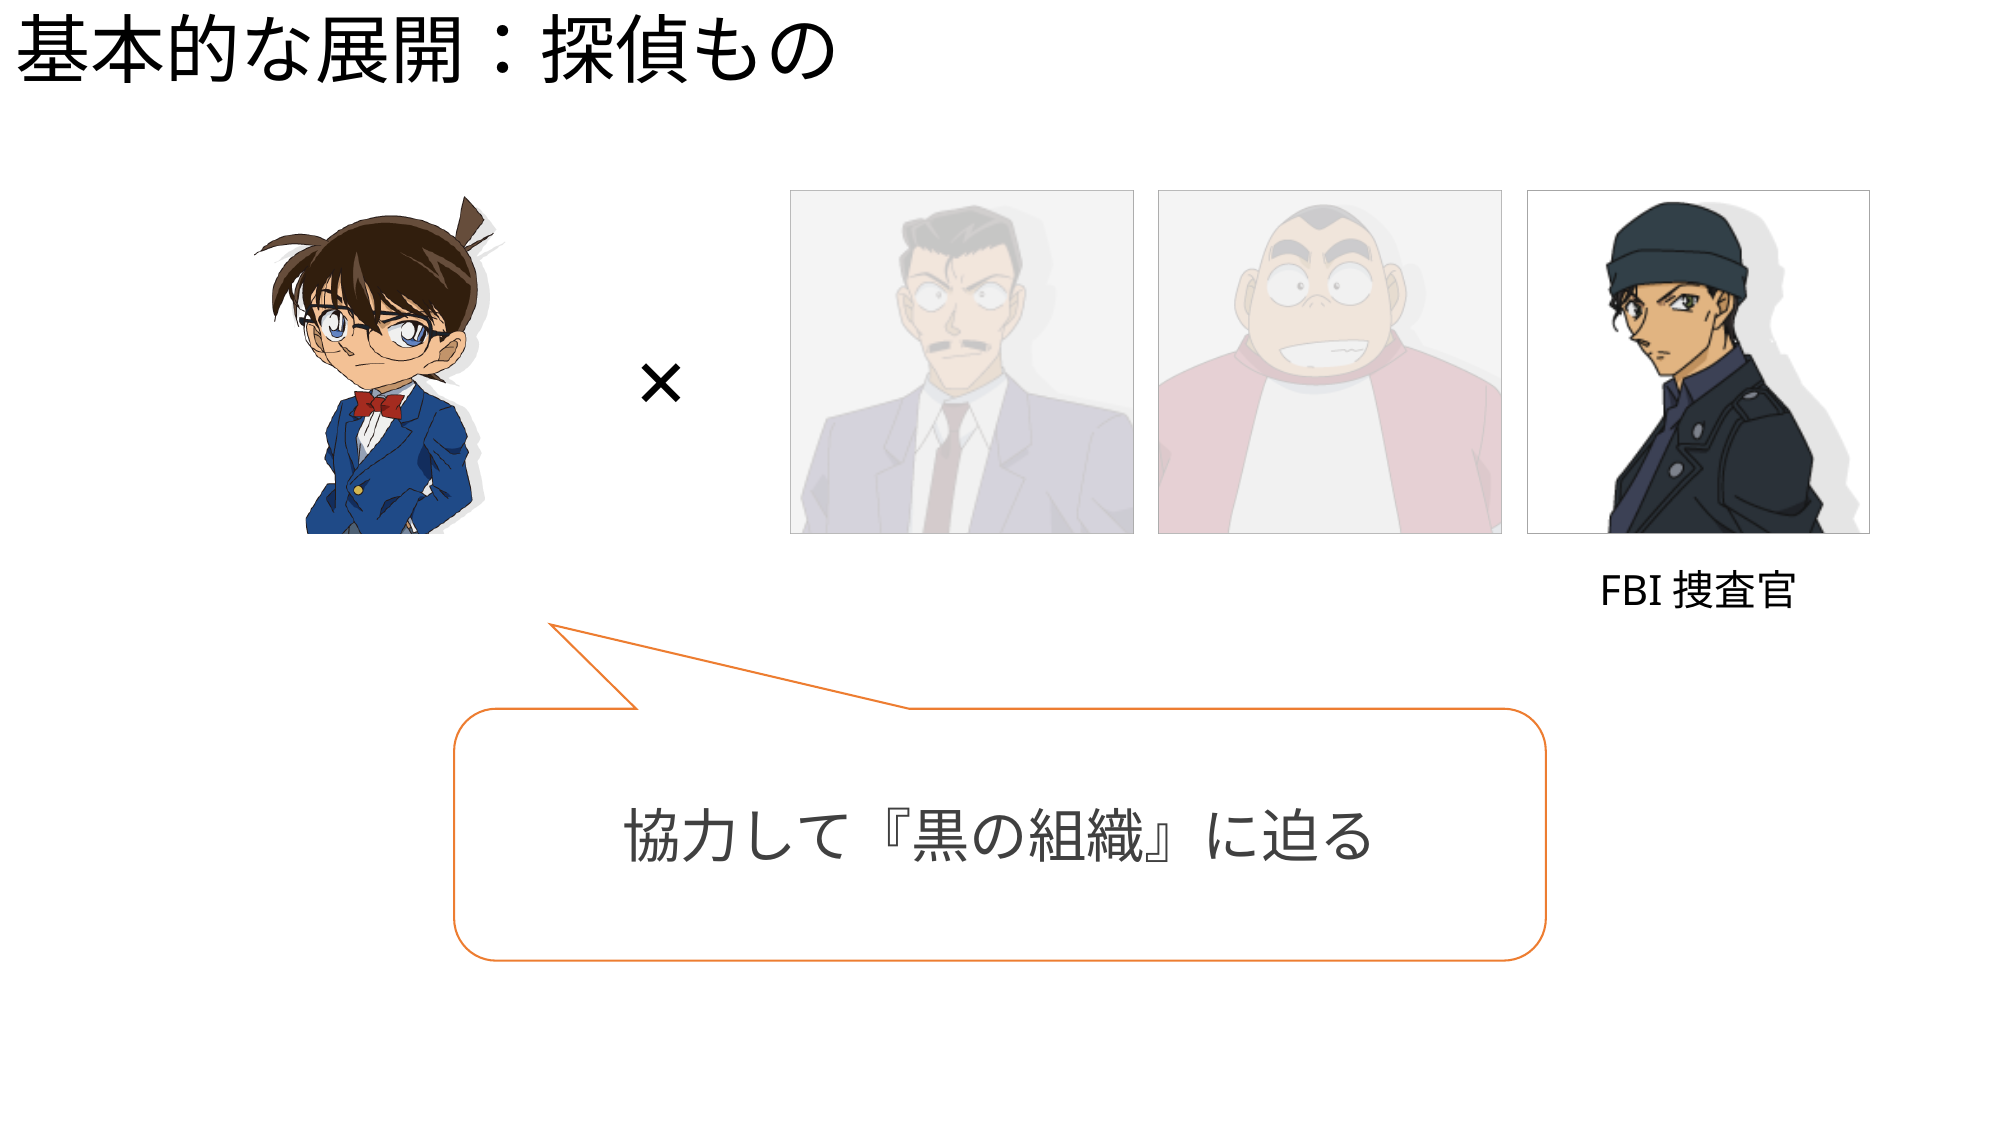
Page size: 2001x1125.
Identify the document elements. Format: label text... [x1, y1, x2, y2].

picture [239, 190, 533, 534]
title 基本的な展開：探偵もの [0, 0, 2000, 108]
picture [790, 190, 1134, 534]
text_box FBI捜査官 [1527, 561, 1870, 701]
picture [1158, 190, 1502, 534]
picture [1526, 190, 1870, 534]
text_box 協力して『黒の組織』に迫る [453, 622, 1547, 962]
text_box ✕ [558, 340, 766, 433]
